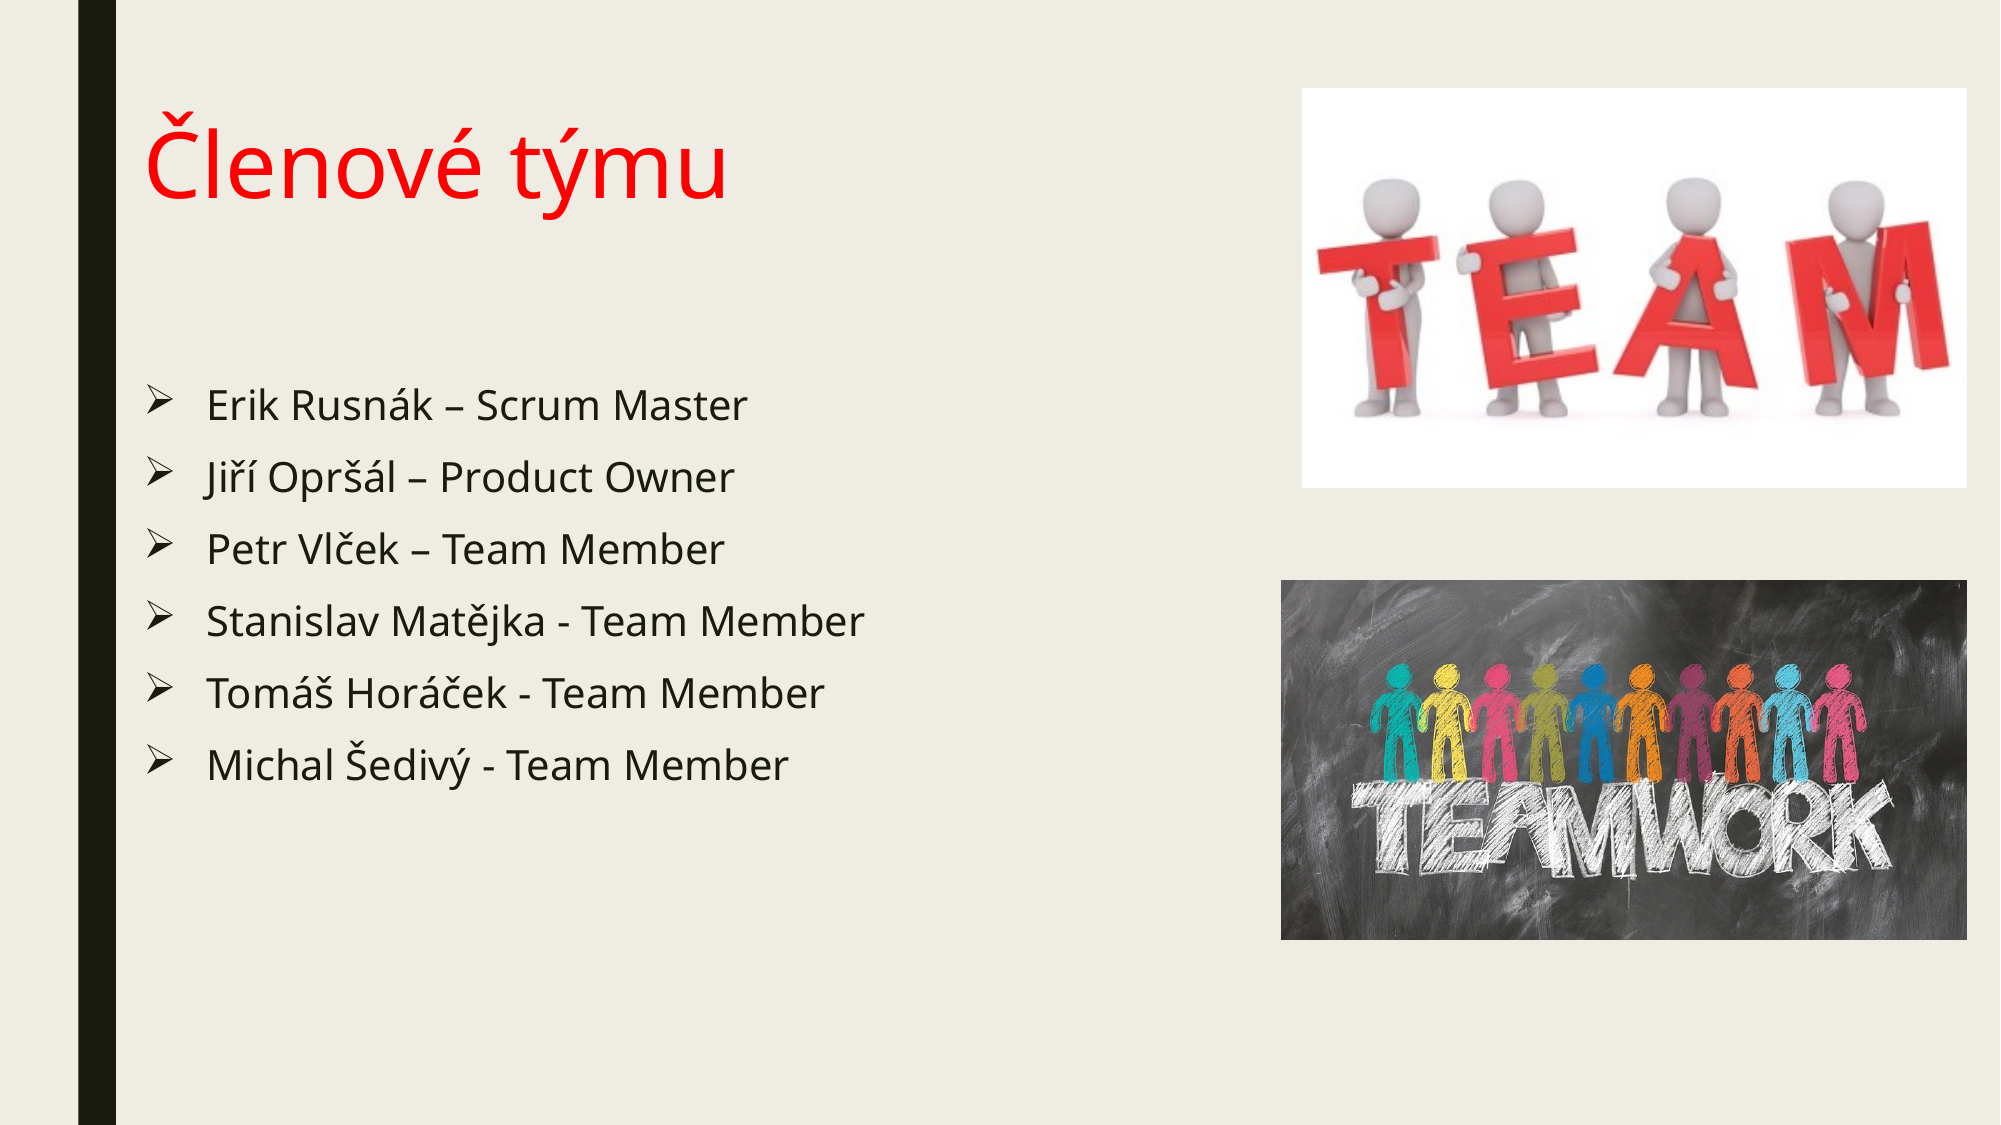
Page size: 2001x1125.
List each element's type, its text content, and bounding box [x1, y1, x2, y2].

list Erik Rusnák – Scrum Master Jiří Opršál – Product Owner Petr Vlček – Team Member Stanislav Matějka - Team Member Tomáš Horáček - Team Member Michal Šedivý - Team Member [128, 375, 1080, 963]
picture [1281, 580, 1967, 940]
title Členové týmu [128, 112, 1080, 357]
picture [1302, 88, 1967, 488]
